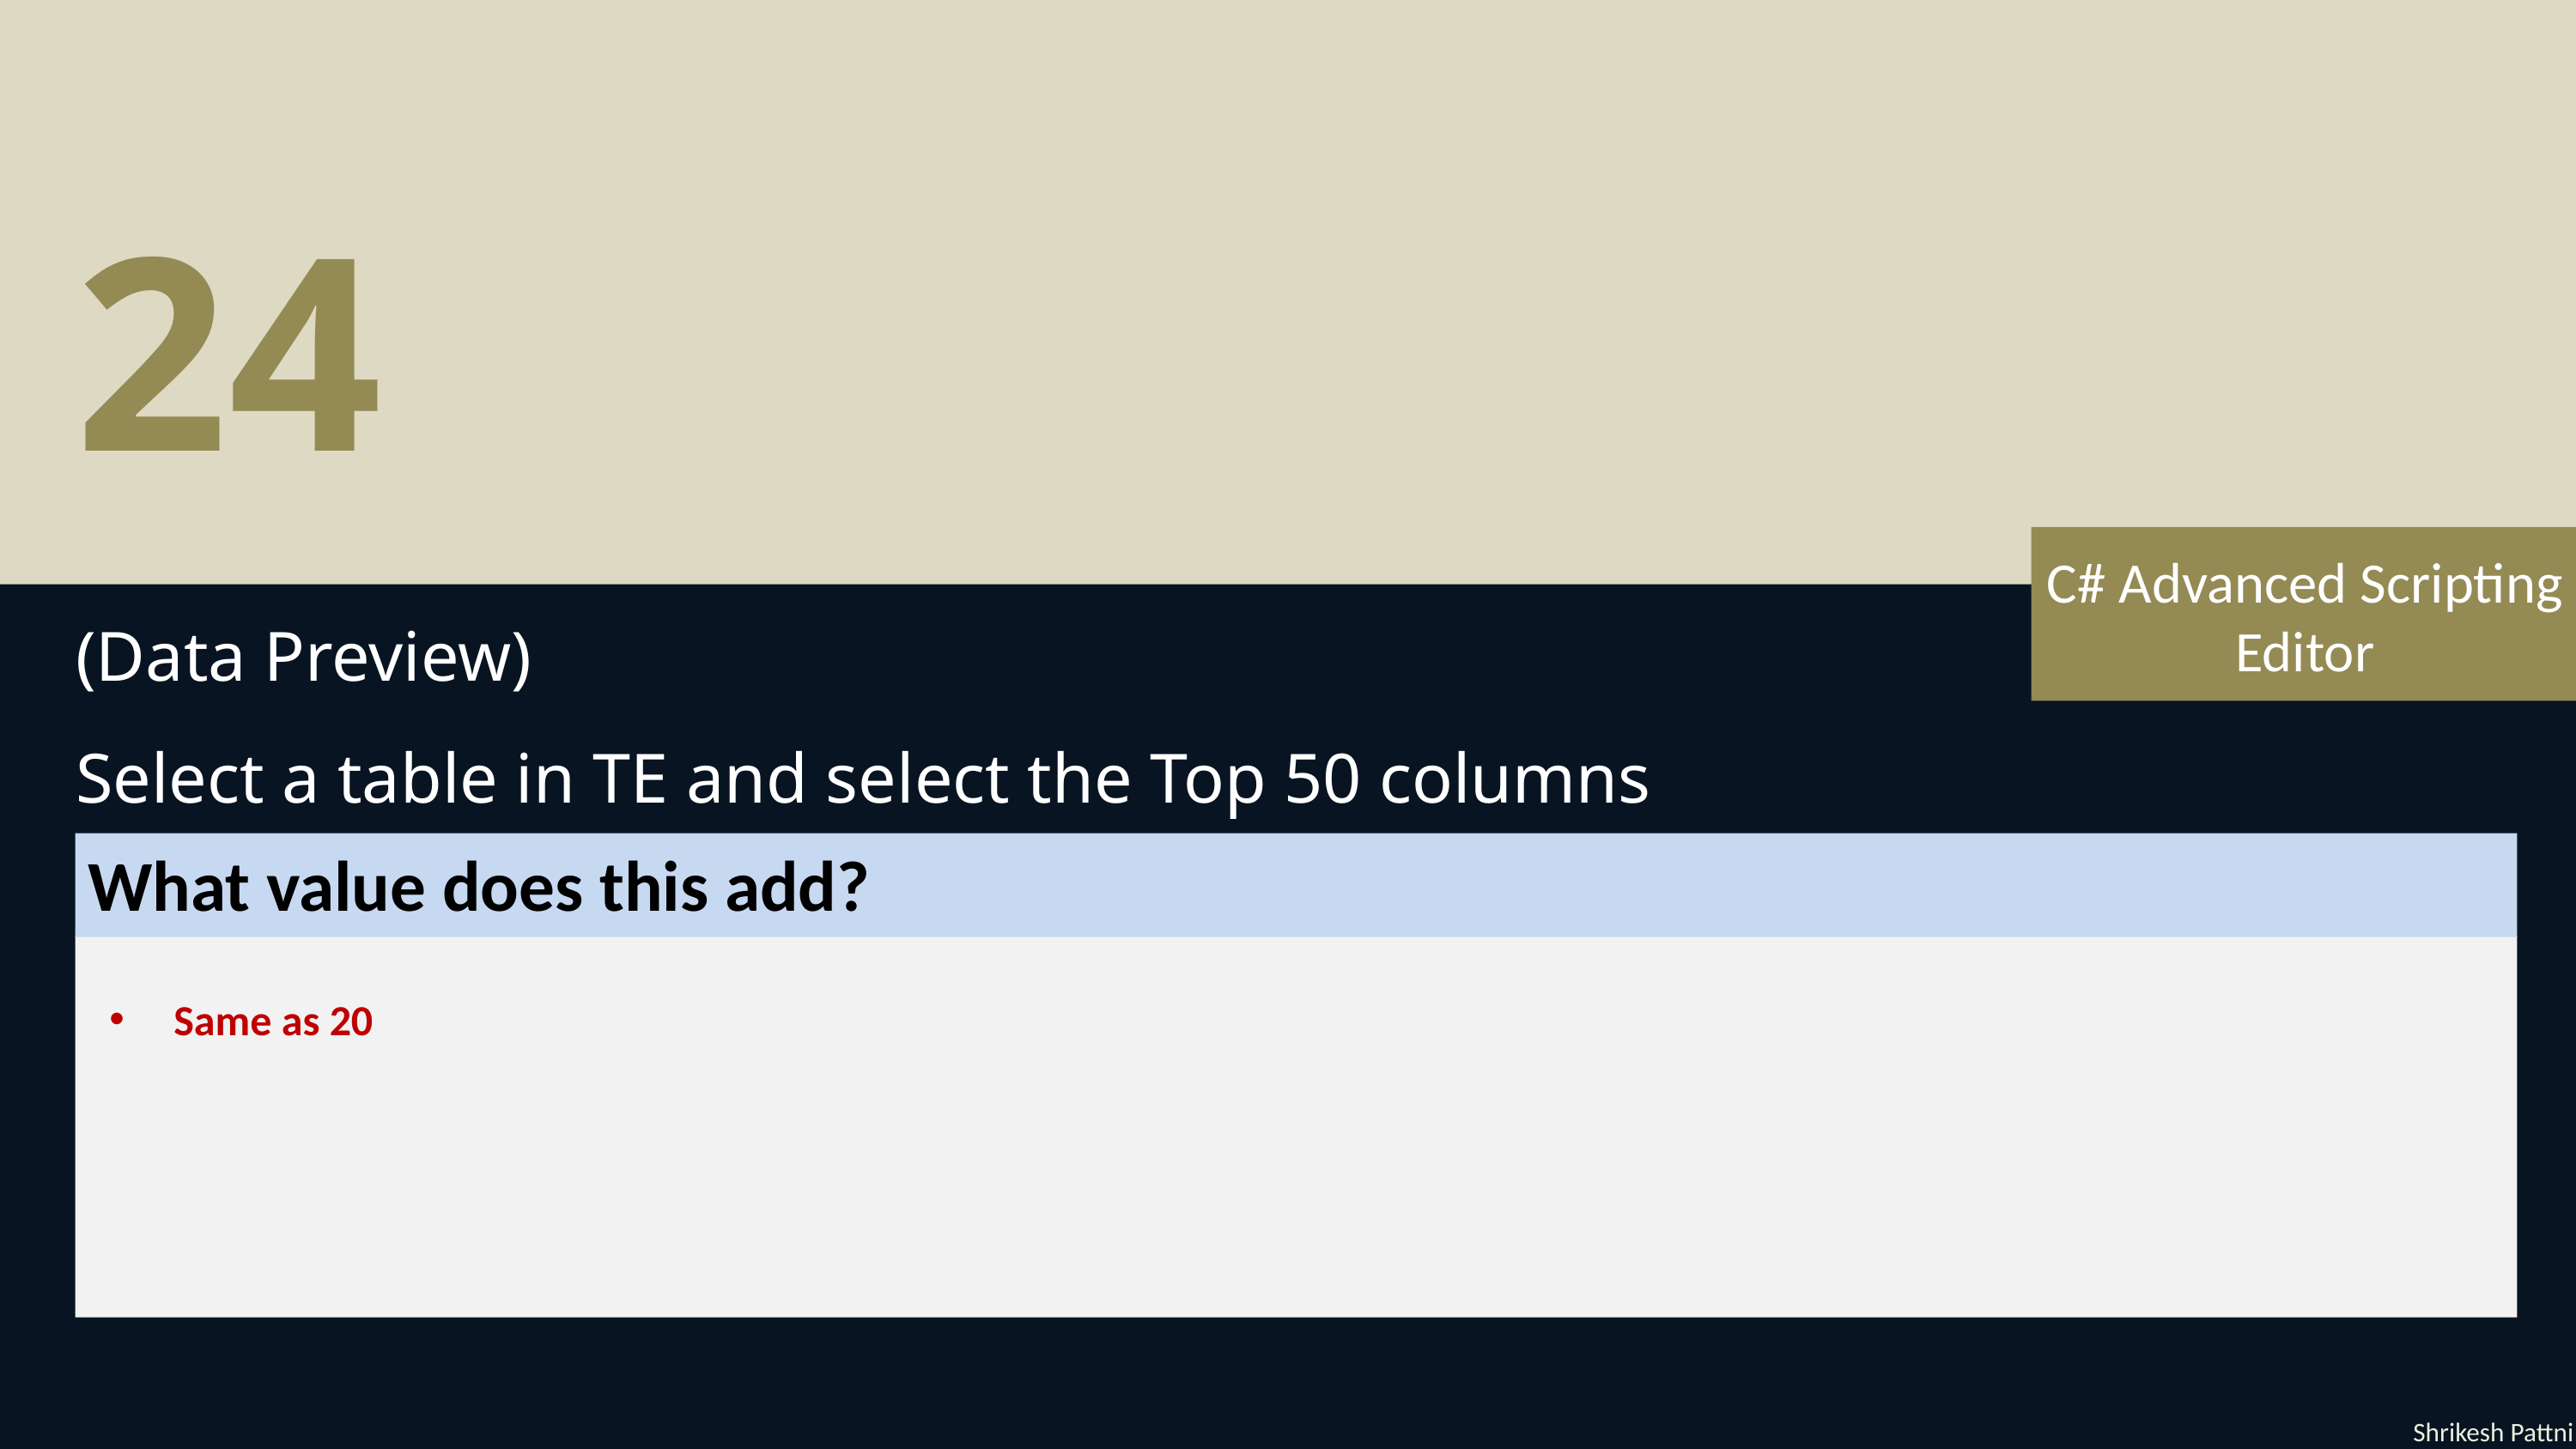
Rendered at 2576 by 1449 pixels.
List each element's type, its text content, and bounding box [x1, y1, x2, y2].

text_box Shrikesh Pattni [2323, 1408, 2576, 1449]
text_box Same as 20 [96, 934, 2324, 1051]
text_box [75, 937, 2518, 1318]
text_box C# Advanced Scripting Editor [2031, 527, 2576, 701]
text_box What value does this add? [75, 833, 2518, 937]
text_box [0, 0, 2576, 586]
text_box (Data Preview) Select a table in TE and select the Top 50 columns [76, 572, 2542, 940]
text_box 24 [75, 322, 2008, 505]
